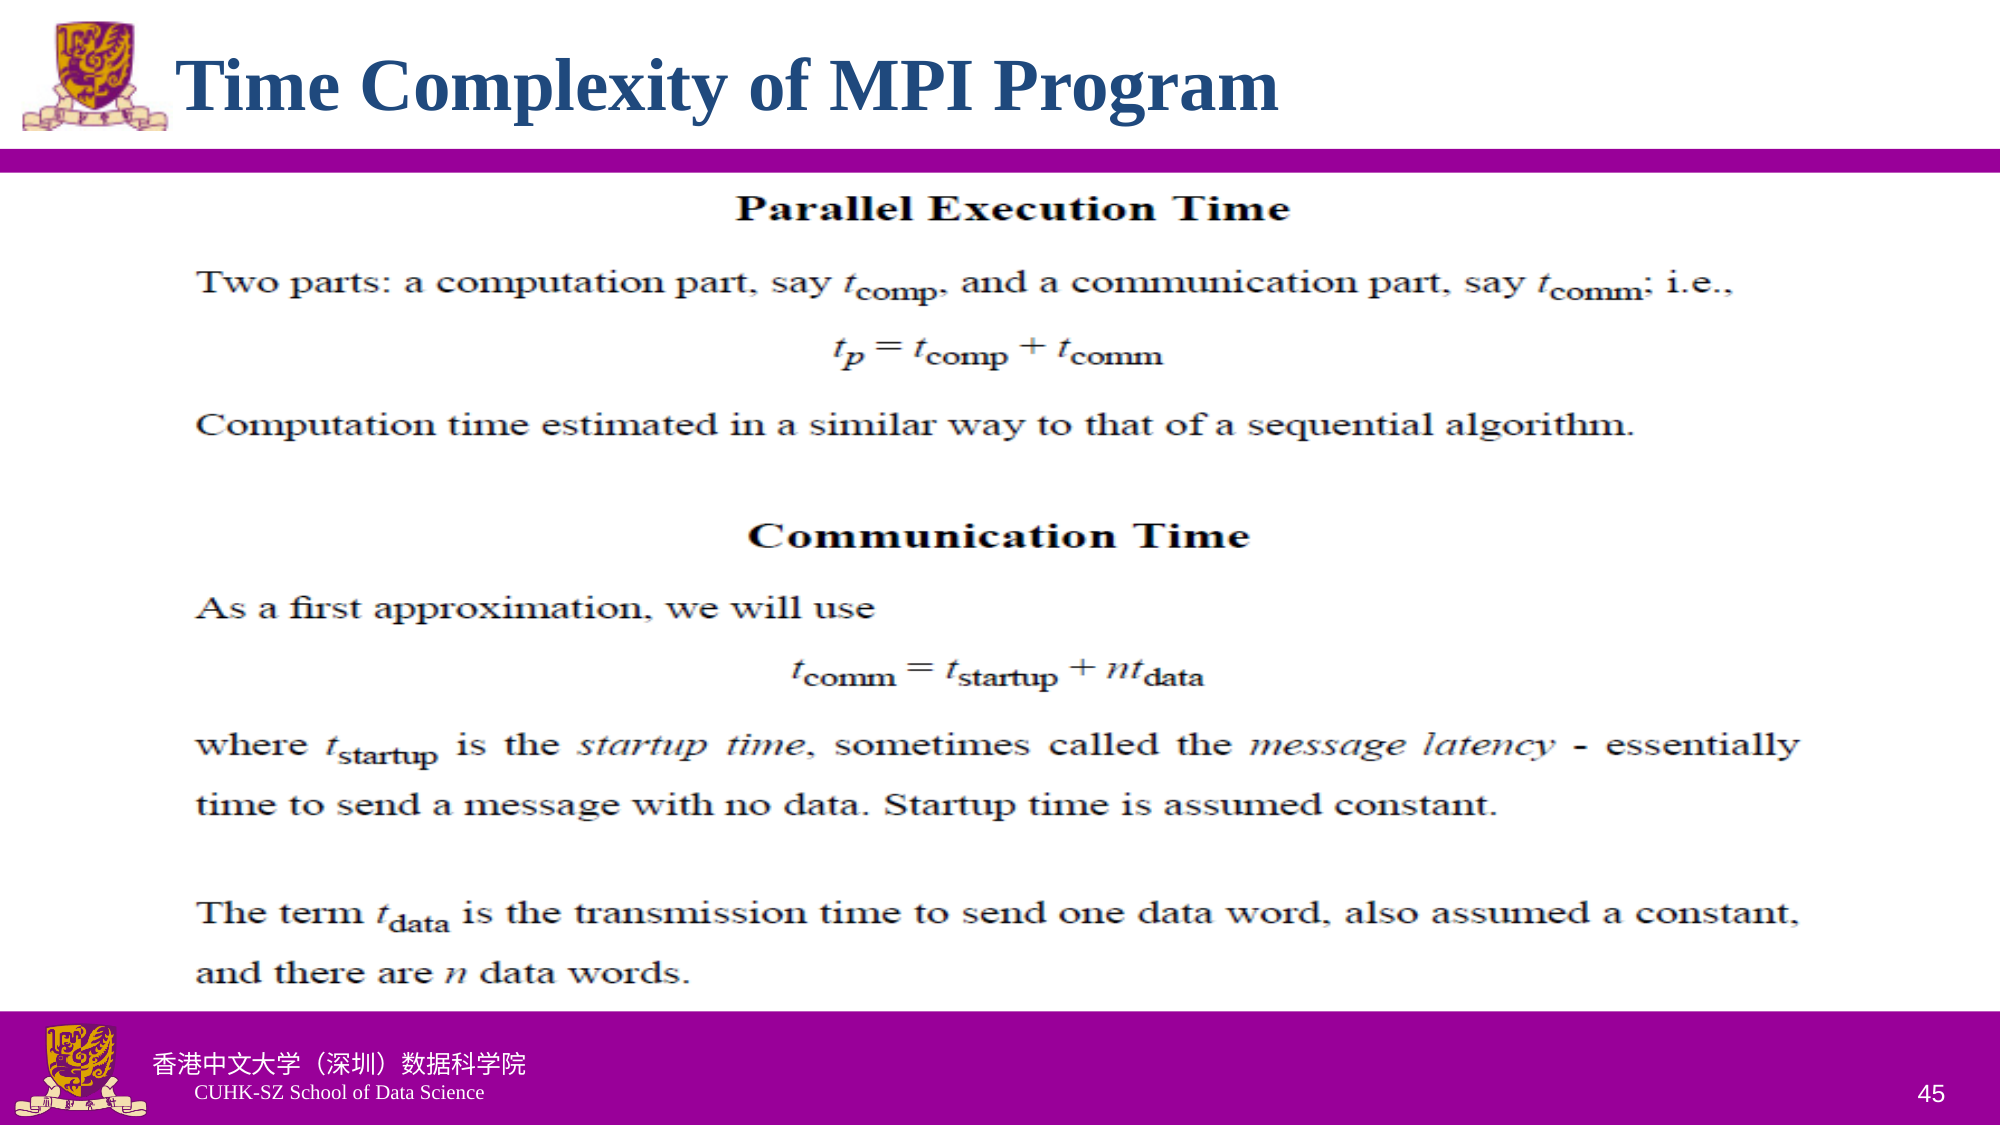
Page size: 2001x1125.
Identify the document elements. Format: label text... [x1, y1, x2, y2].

picture [21, 20, 173, 131]
picture [14, 1023, 149, 1117]
title Time Complexity of MPI Program [160, 32, 1928, 130]
picture [186, 183, 1825, 1001]
slide_number 45 [1493, 1070, 1961, 1125]
